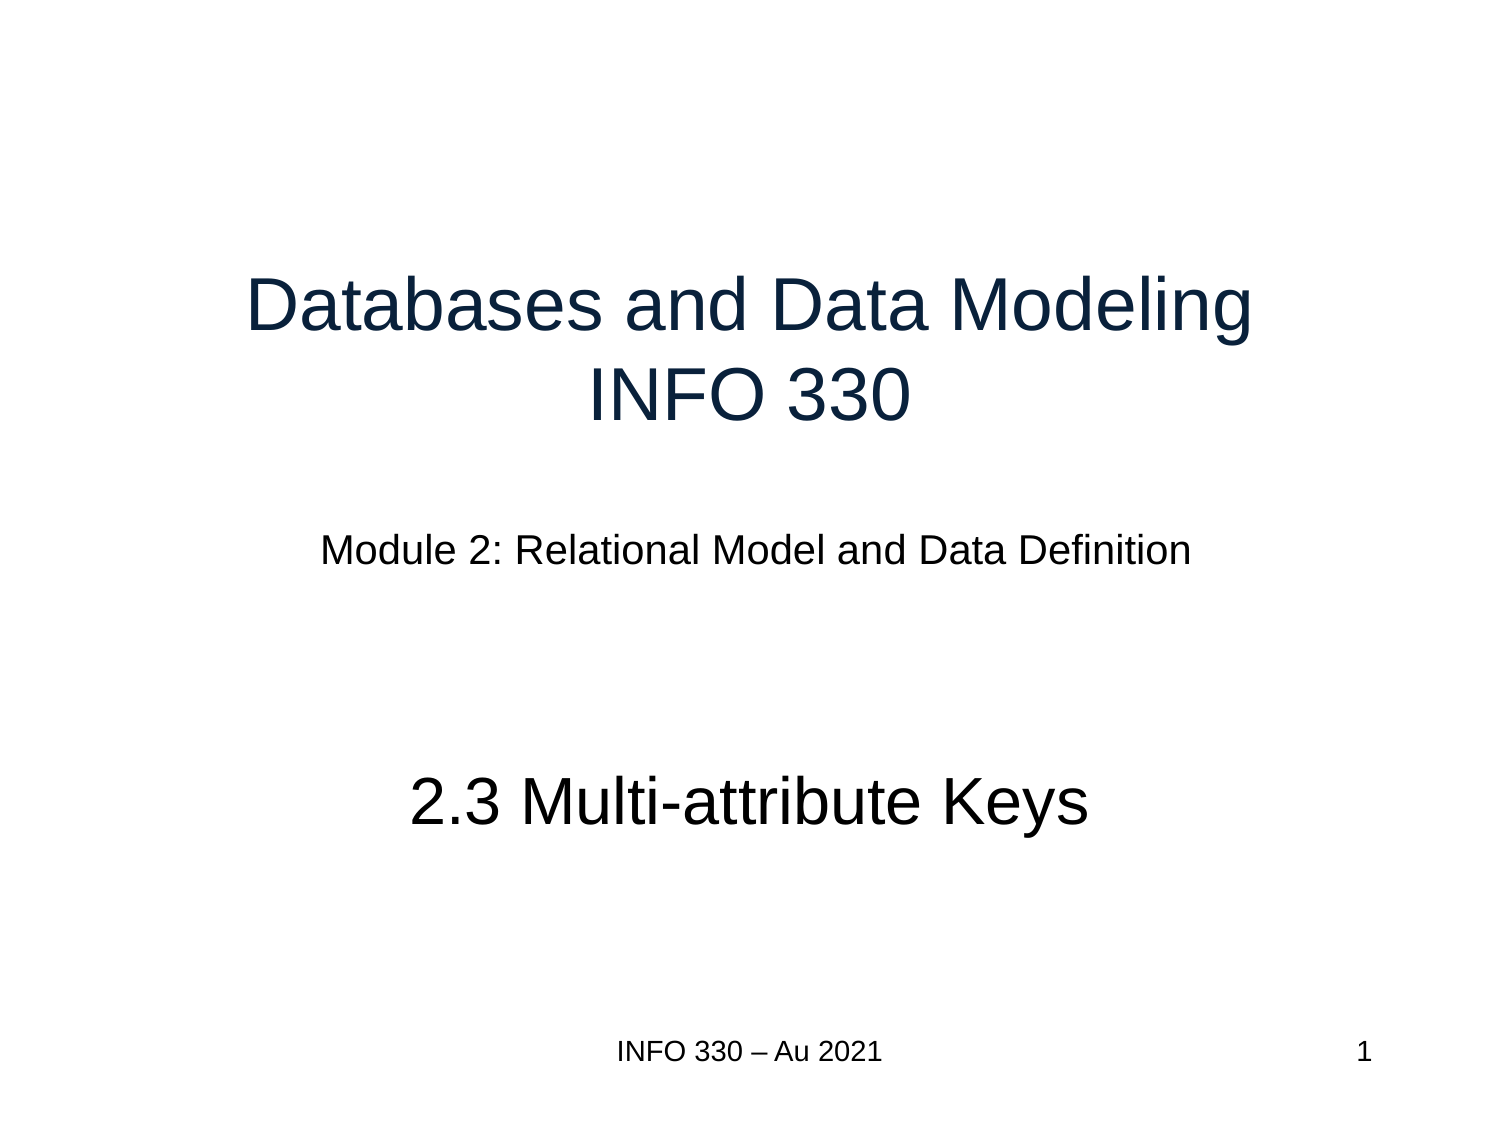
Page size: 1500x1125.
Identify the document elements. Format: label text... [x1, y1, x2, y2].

footer INFO 330 – Au 2021 [474, 1024, 1026, 1101]
text_box Module 2: Relational Model and Data Definition [199, 515, 1313, 691]
title Databases and Data Modeling INFO 330 [112, 224, 1388, 467]
slide_number 1 [1074, 1024, 1388, 1101]
subtitle 2.3 Multi-attribute Keys [224, 749, 1276, 926]
